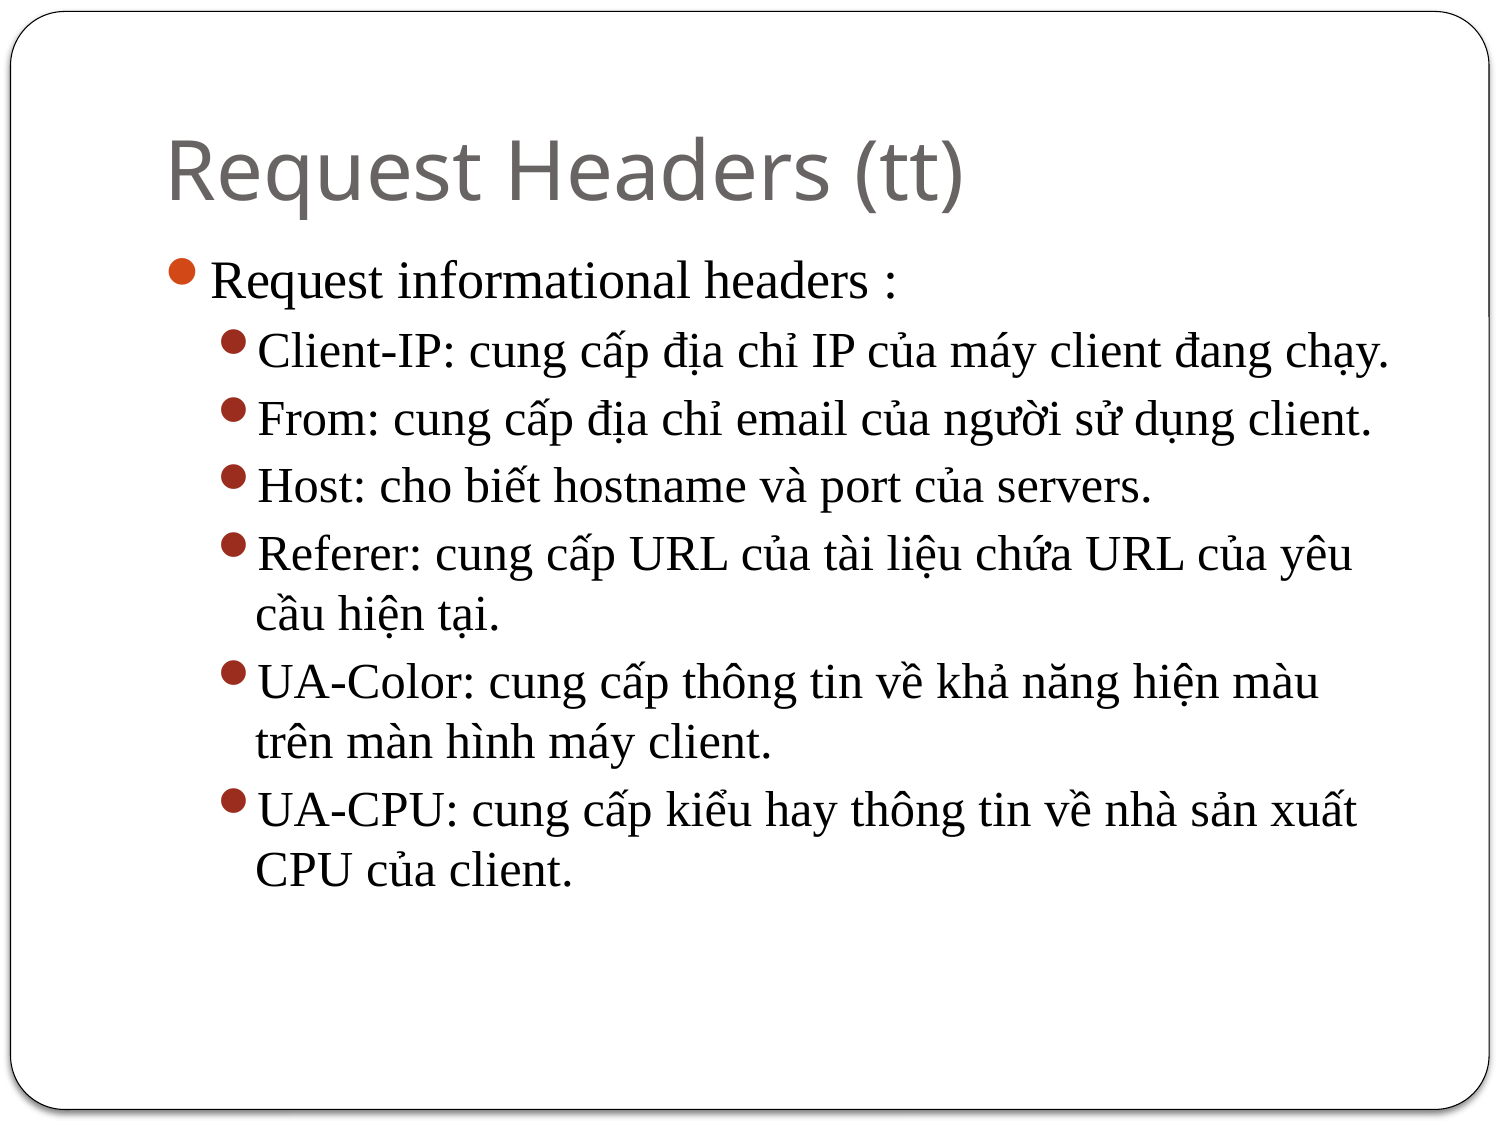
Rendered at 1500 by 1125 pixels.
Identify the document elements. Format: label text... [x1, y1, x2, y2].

list Request informational headers : Client-IP: cung cấp địa chỉ IP của máy client đang chạy. From: cung cấp địa chỉ email của người sử dụng client. Host: cho biết hostname và port của servers. Referer: cung cấp URL của tài liệu chứa URL của yêu cầu hiện tại. UA-Color: cung cấp thông tin về khả năng hiện màu trên màn hình máy client. UA-CPU: cung cấp kiểu hay thông tin về nhà sản xuất CPU của client. [150, 237, 1425, 988]
title Request Headers (tt) [150, 45, 1425, 233]
